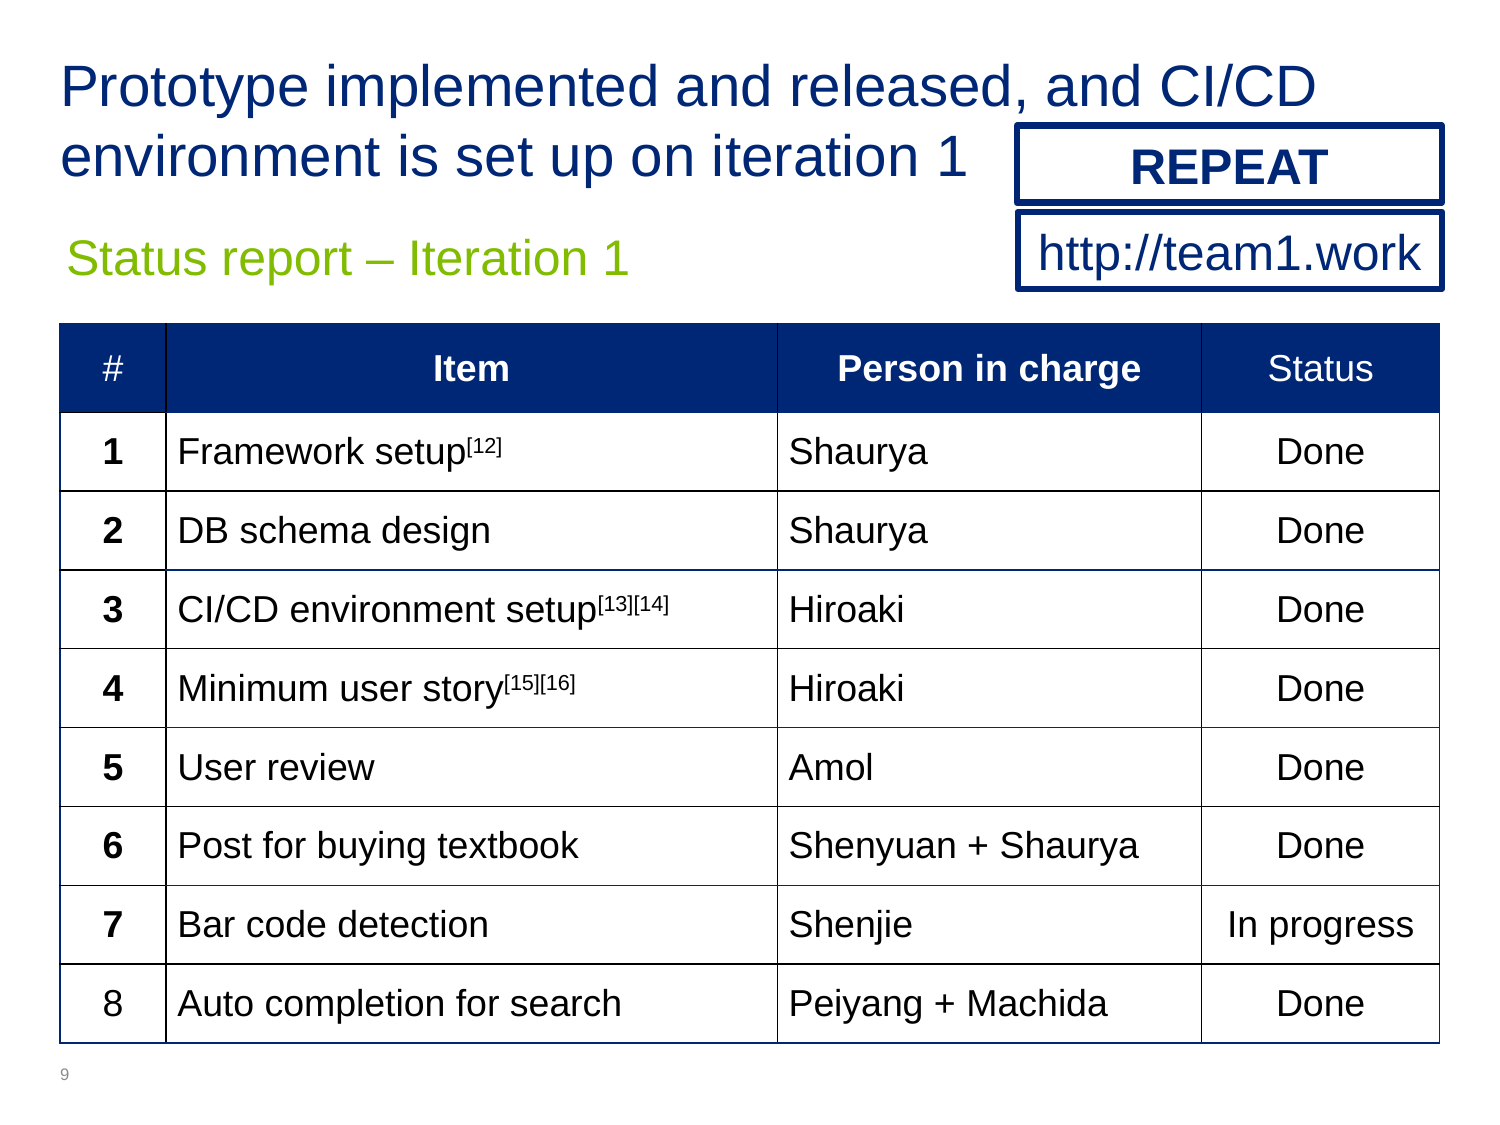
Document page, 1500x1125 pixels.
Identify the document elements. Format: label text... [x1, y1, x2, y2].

table_cell Done [1202, 571, 1439, 648]
table_cell Done [1202, 649, 1439, 727]
table_cell Auto completion for search [167, 965, 777, 1042]
table_cell Shenyuan + Shaurya [778, 807, 1201, 885]
table_cell 8 [61, 965, 165, 1042]
text_box Status report – Iteration 1 [65, 225, 1416, 279]
table_cell Shenjie [778, 886, 1201, 963]
table_cell Framework setup[12] [167, 413, 777, 490]
table_cell 1 [61, 413, 165, 490]
table_header Status [1202, 325, 1439, 412]
table_cell 2 [61, 492, 165, 569]
table_header Person in charge [778, 325, 1201, 412]
table_cell 6 [61, 807, 165, 885]
table_header Item [167, 325, 777, 412]
table_cell DB schema design [167, 492, 777, 569]
table_cell CI/CD environment setup[13][14] [167, 571, 777, 648]
table_cell 5 [61, 728, 165, 806]
table_cell 7 [61, 886, 165, 963]
title Prototype implemented and released, and CI/CD environment is set up on iteration 1 [60, 48, 1440, 126]
table_cell Done [1202, 807, 1439, 885]
table_cell Bar code detection [167, 886, 777, 963]
table_cell Peiyang + Machida [778, 965, 1201, 1042]
table_cell Post for buying textbook [167, 807, 777, 885]
table_cell 4 [61, 649, 165, 727]
text_box REPEAT [1016, 125, 1442, 203]
table_cell Hiroaki [778, 571, 1201, 648]
table_cell Done [1202, 728, 1439, 806]
table_cell Done [1202, 492, 1439, 569]
table_cell Hiroaki [778, 649, 1201, 727]
table_cell Shaurya [778, 413, 1201, 490]
table_header # [61, 325, 165, 412]
table_cell Shaurya [778, 492, 1201, 569]
table_cell Minimum user story[15][16] [167, 649, 777, 727]
table_cell Amol [778, 728, 1201, 806]
table_cell Done [1202, 965, 1439, 1042]
table_cell Done [1202, 413, 1439, 490]
table_cell In progress [1202, 886, 1439, 963]
table_cell User review [167, 728, 777, 806]
table_cell 3 [61, 571, 165, 648]
